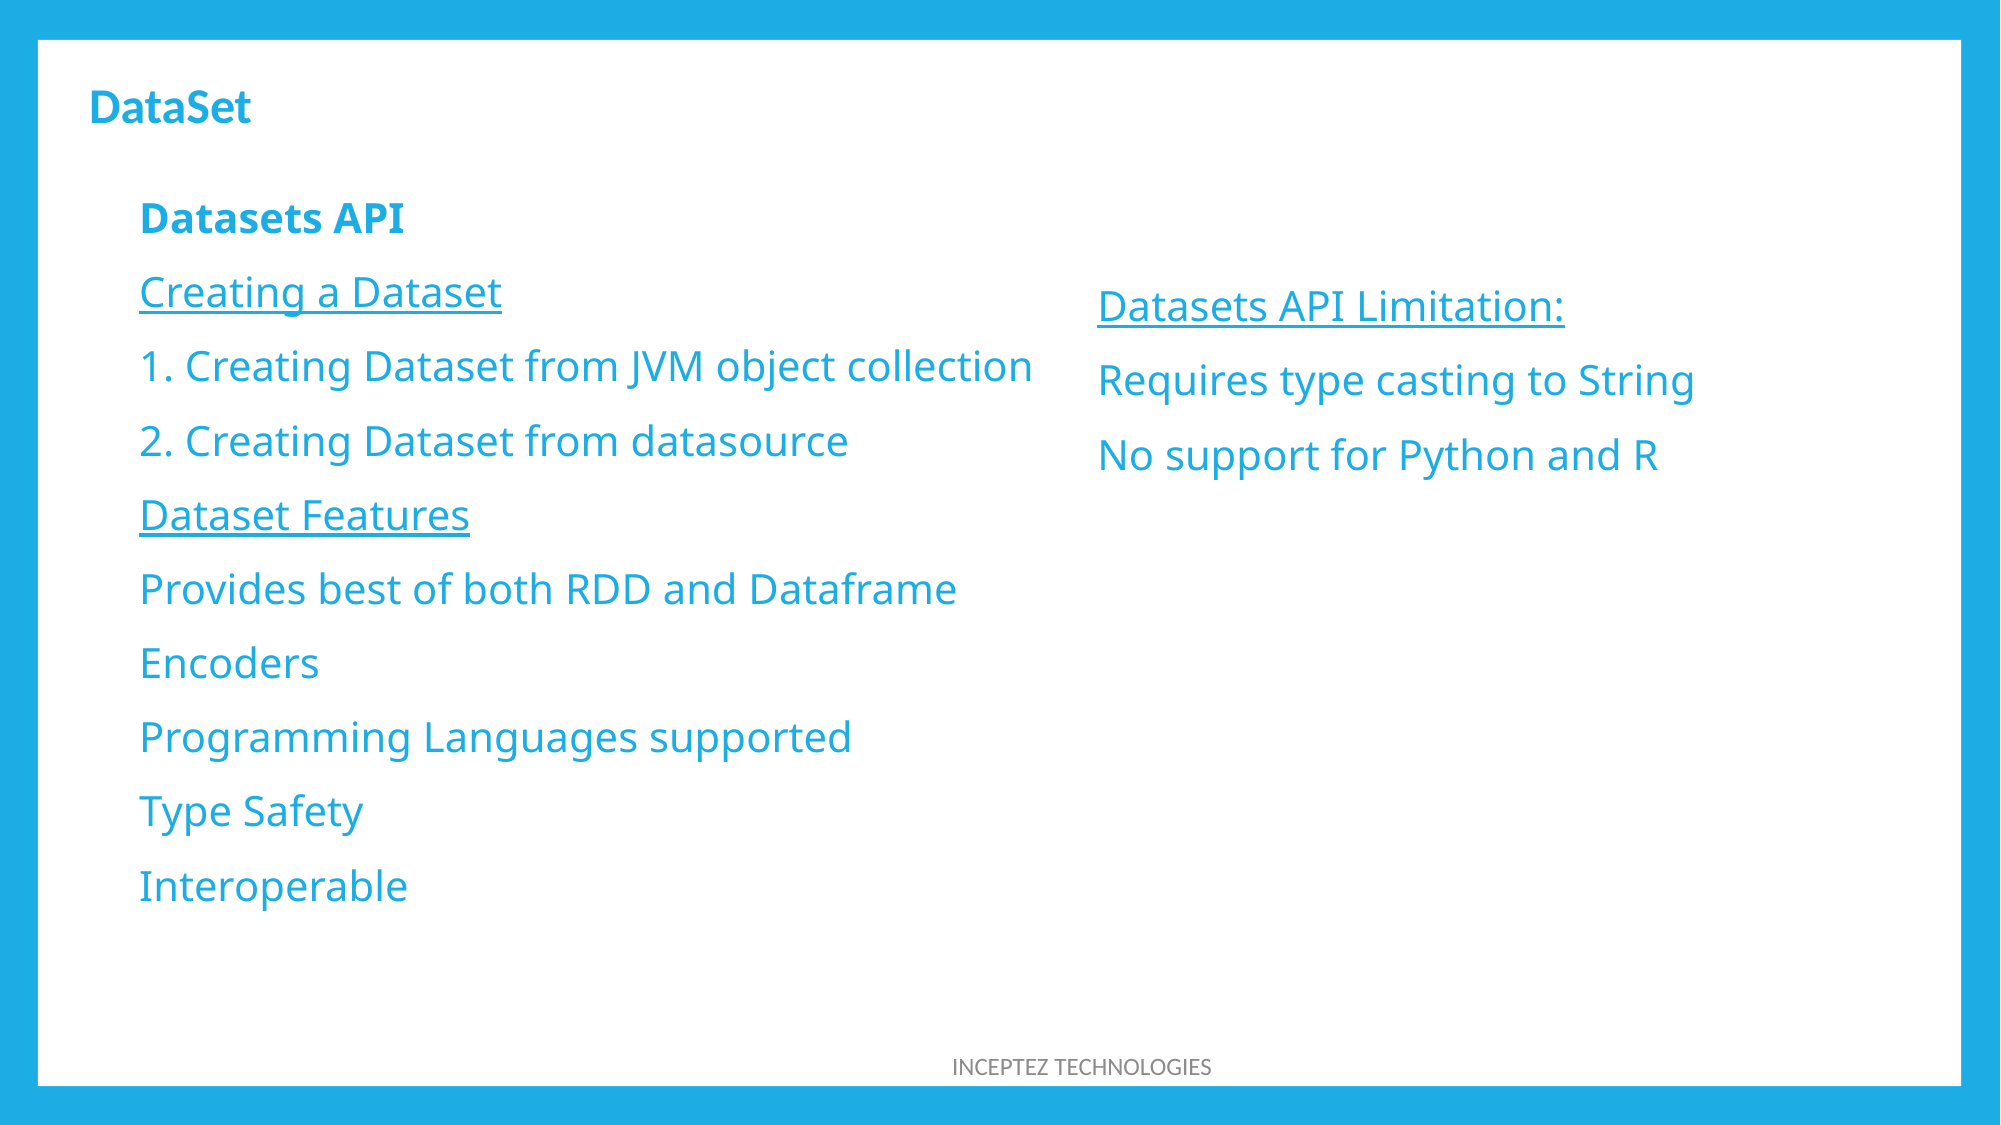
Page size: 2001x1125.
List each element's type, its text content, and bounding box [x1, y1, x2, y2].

text_box Datasets API Limitation: Requires type casting to String No support for Python and R [999, 278, 2000, 561]
text_box DataSet [65, 55, 897, 160]
text_box Datasets API Creating a Dataset 1. Creating Dataset from JVM object collection 2. Creating Dataset from datasource Dataset Features Provides best of both RDD and Dataframe Encoders Programming Languages supported Type Safety Interoperable [41, 190, 1156, 837]
text_box INCEPTEZ TECHNOLOGIES [844, 1035, 1320, 1096]
